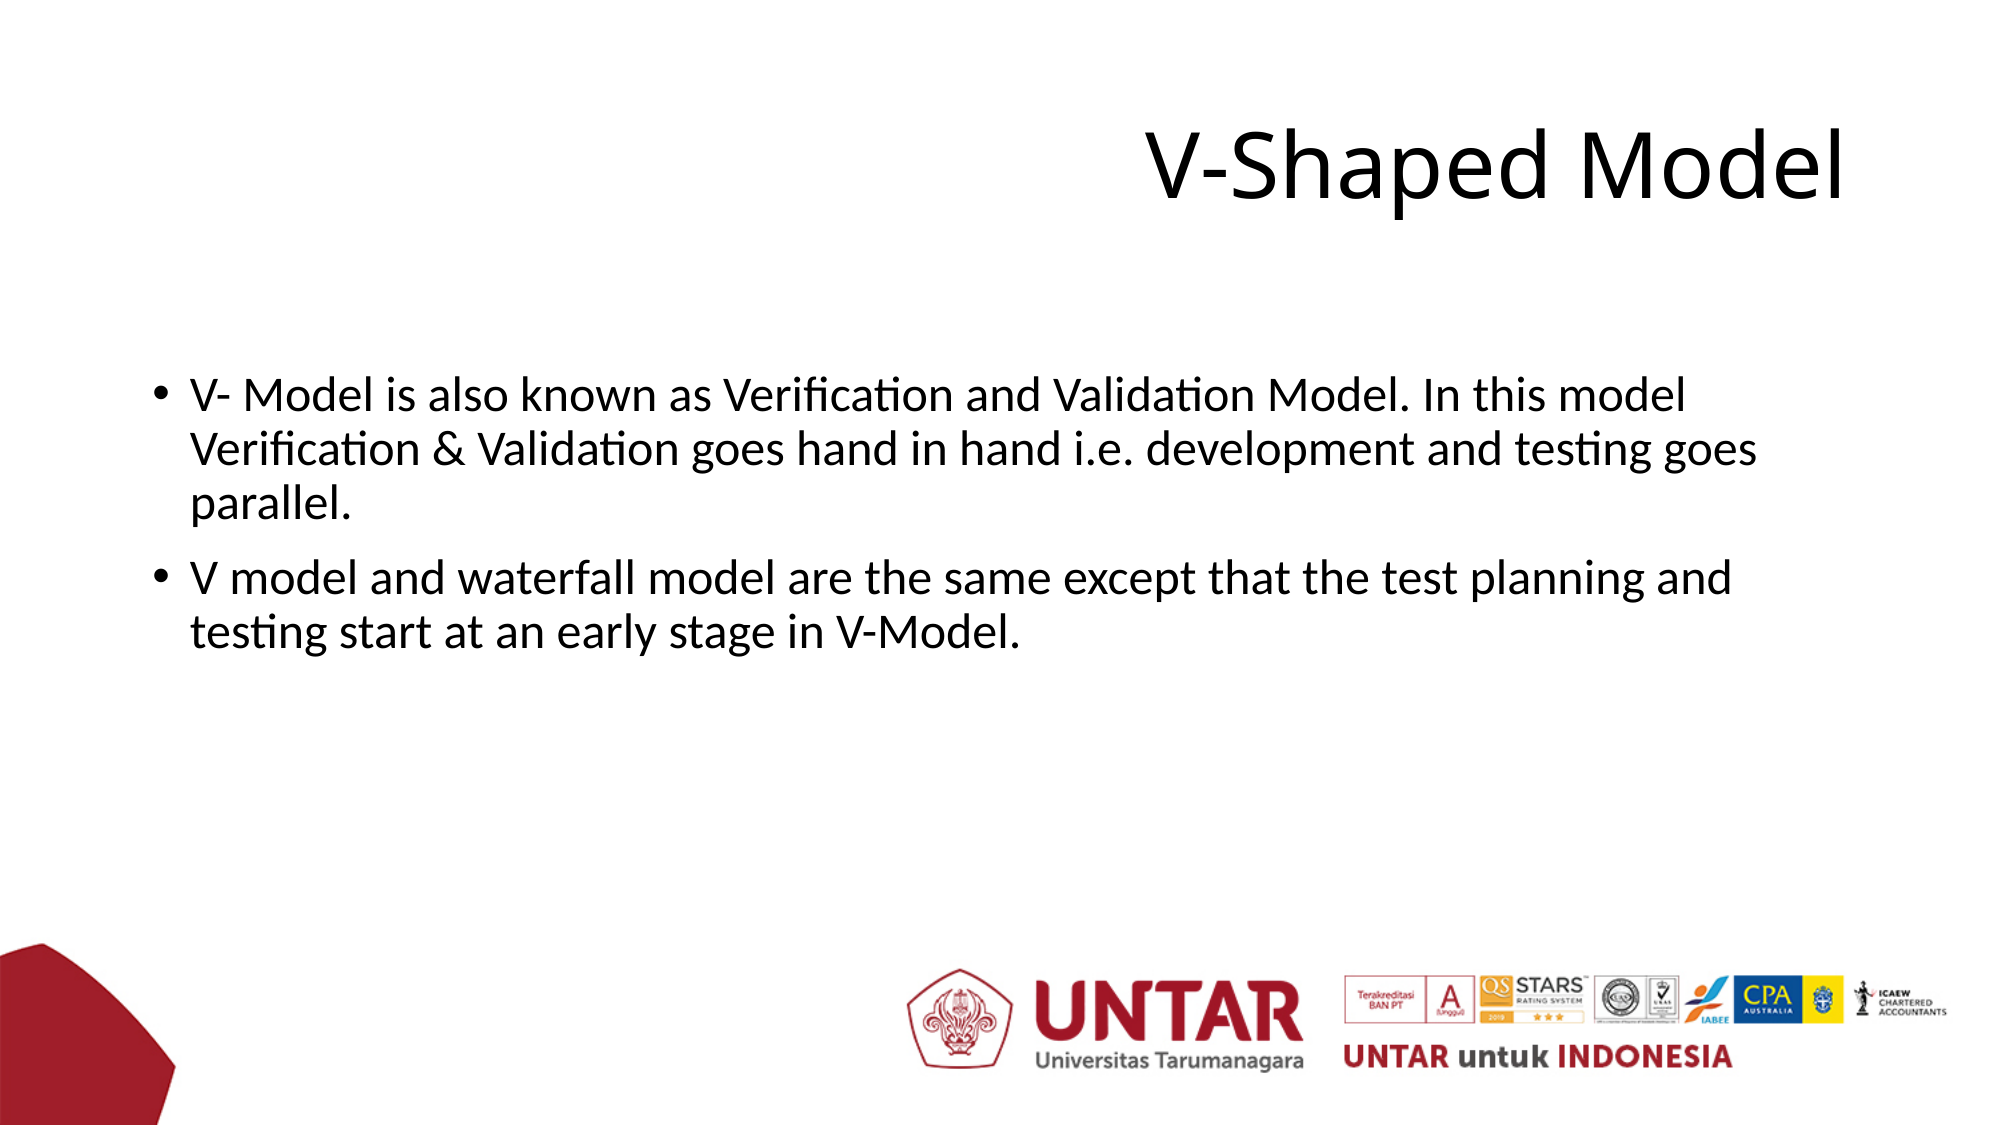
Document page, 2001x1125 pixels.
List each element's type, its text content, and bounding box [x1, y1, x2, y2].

list V- Model is also known as Verification and Validation Model. In this model Verification & Validation goes hand in hand i.e. development and testing goes parallel. V model and waterfall model are the same except that the test planning and testing start at an early stage in V-Model. [137, 361, 1863, 935]
title V-Shaped Model [137, 59, 1863, 278]
picture [0, 0, 2001, 1125]
